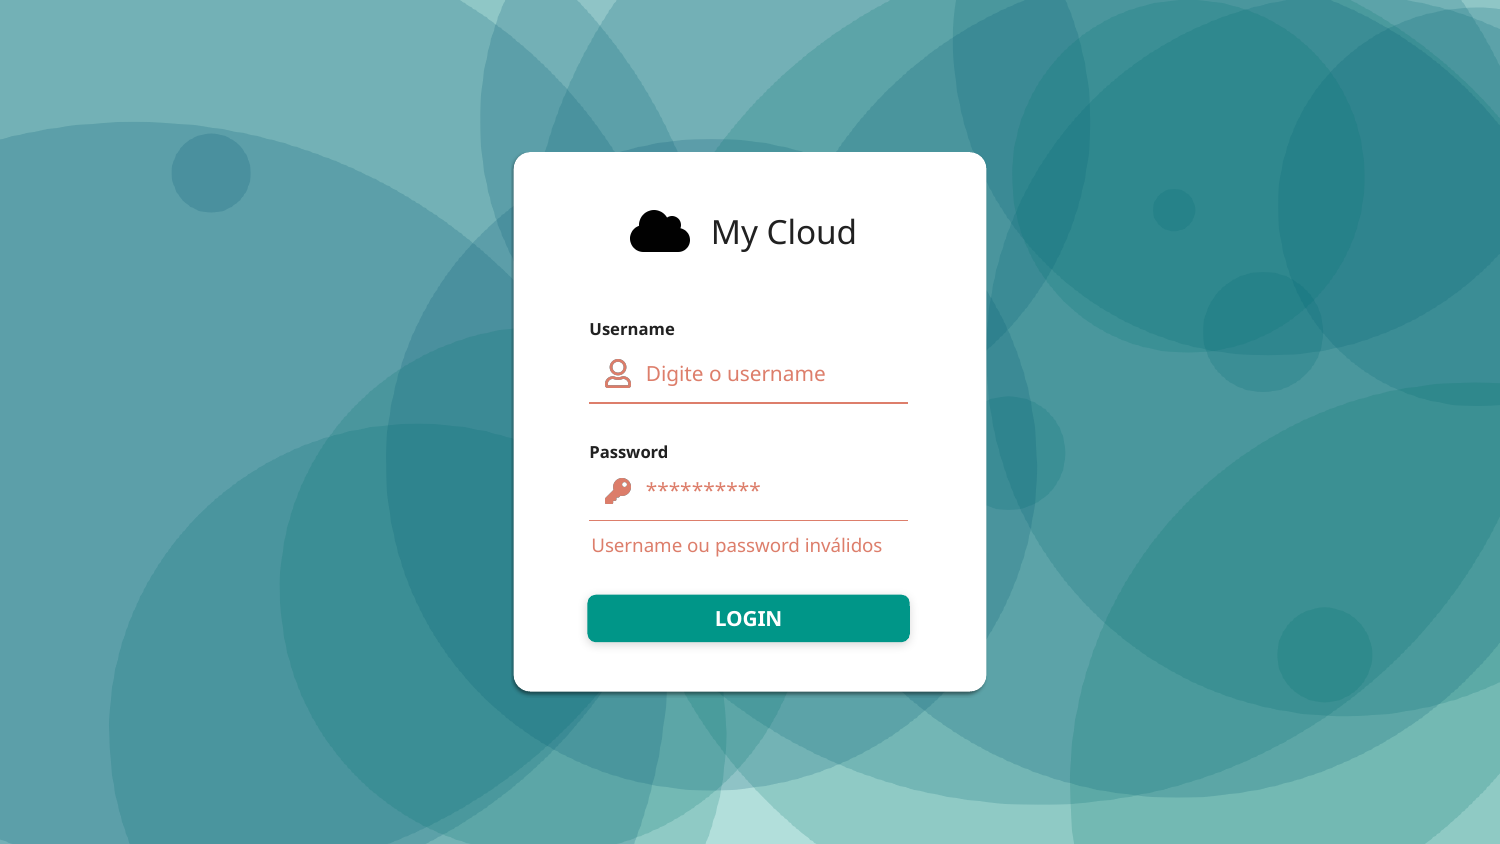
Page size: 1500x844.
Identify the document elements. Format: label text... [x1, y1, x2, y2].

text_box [588, 318, 912, 403]
text_box Username ou password inválidos [591, 533, 909, 557]
picture [0, 0, 1500, 844]
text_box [588, 441, 912, 521]
